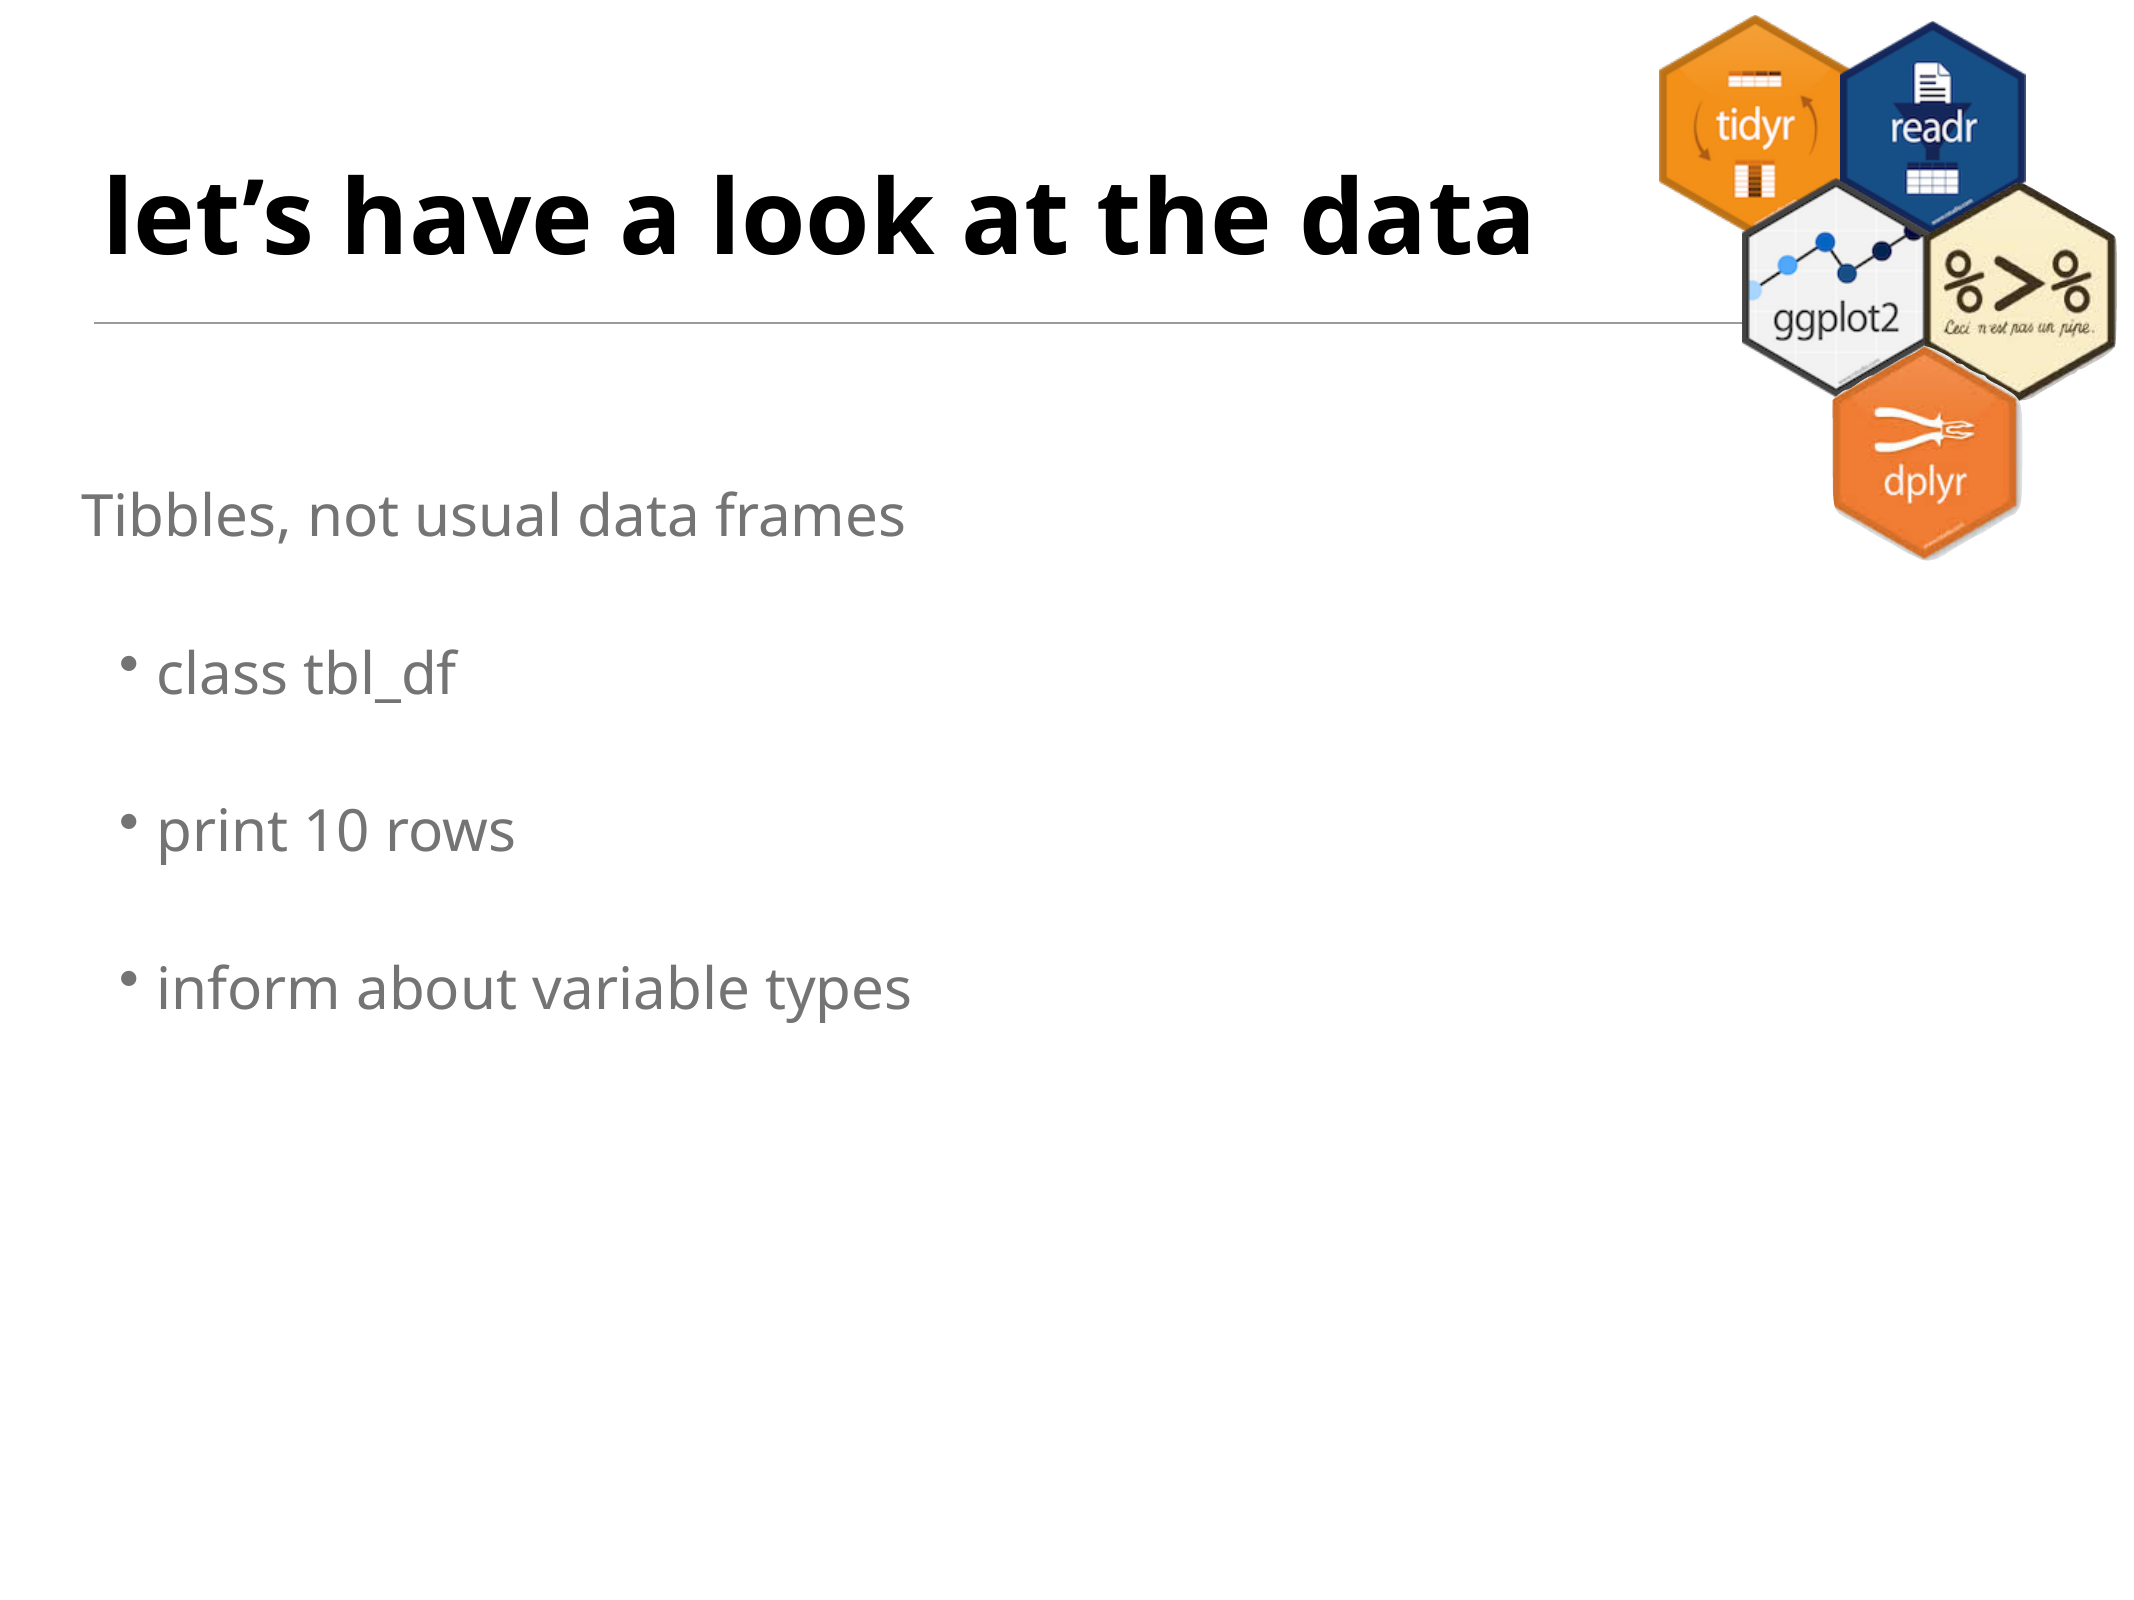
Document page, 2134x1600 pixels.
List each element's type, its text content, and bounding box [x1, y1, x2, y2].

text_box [1659, 14, 2118, 561]
title let’s have a look at the data [93, 53, 1659, 284]
text_box Tibbles, not usual data frames class tbl_df print 10 rows inform about variable types [73, 469, 1406, 1502]
